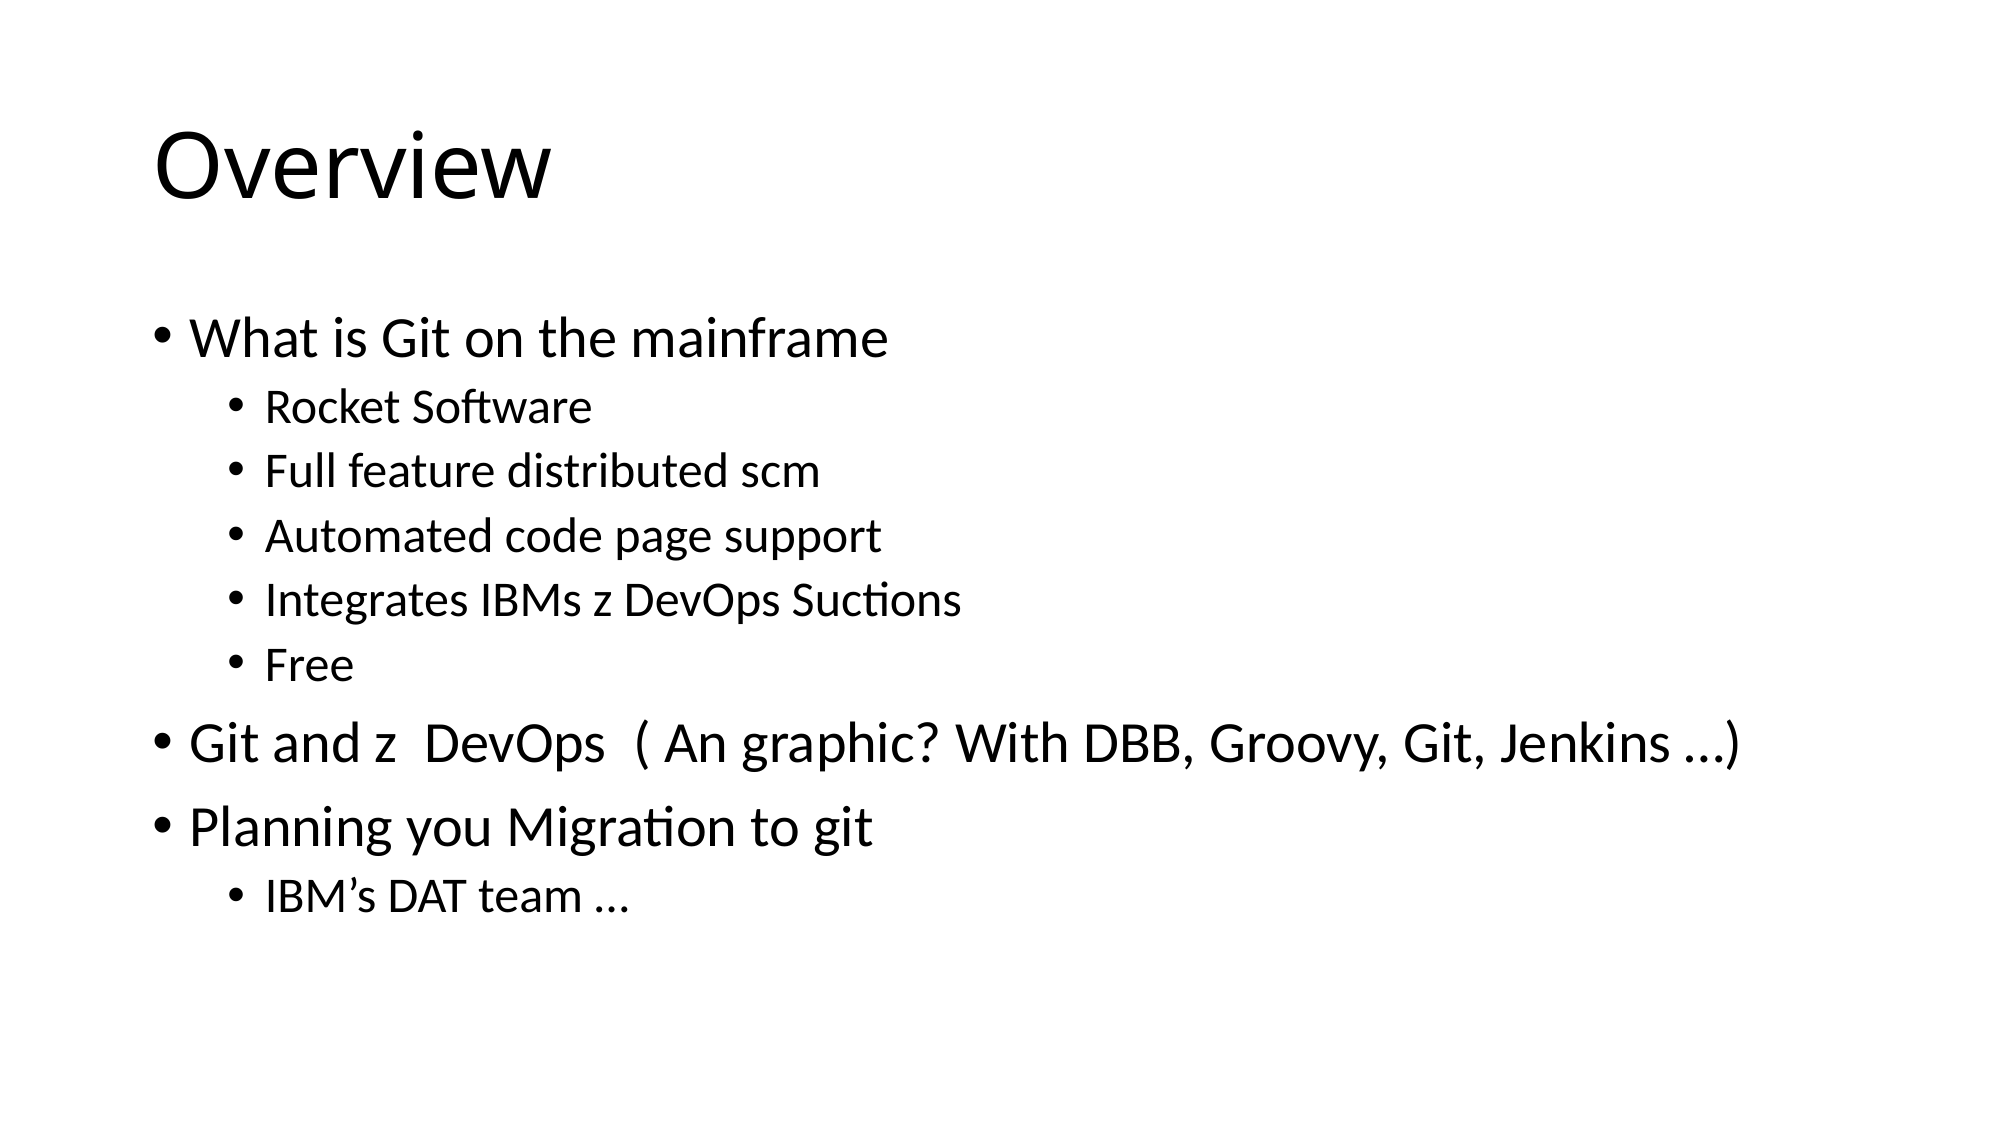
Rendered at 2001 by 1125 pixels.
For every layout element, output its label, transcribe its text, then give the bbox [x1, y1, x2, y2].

title Overview [137, 59, 1863, 278]
list What is Git on the mainframe Rocket Software Full feature distributed scm Automated code page support Integrates IBMs z DevOps Suctions Free Git and z DevOps ( An graphic? With DBB, Groovy, Git, Jenkins …) Planning you Migration to git IBM’s DAT team … [137, 299, 1863, 1014]
